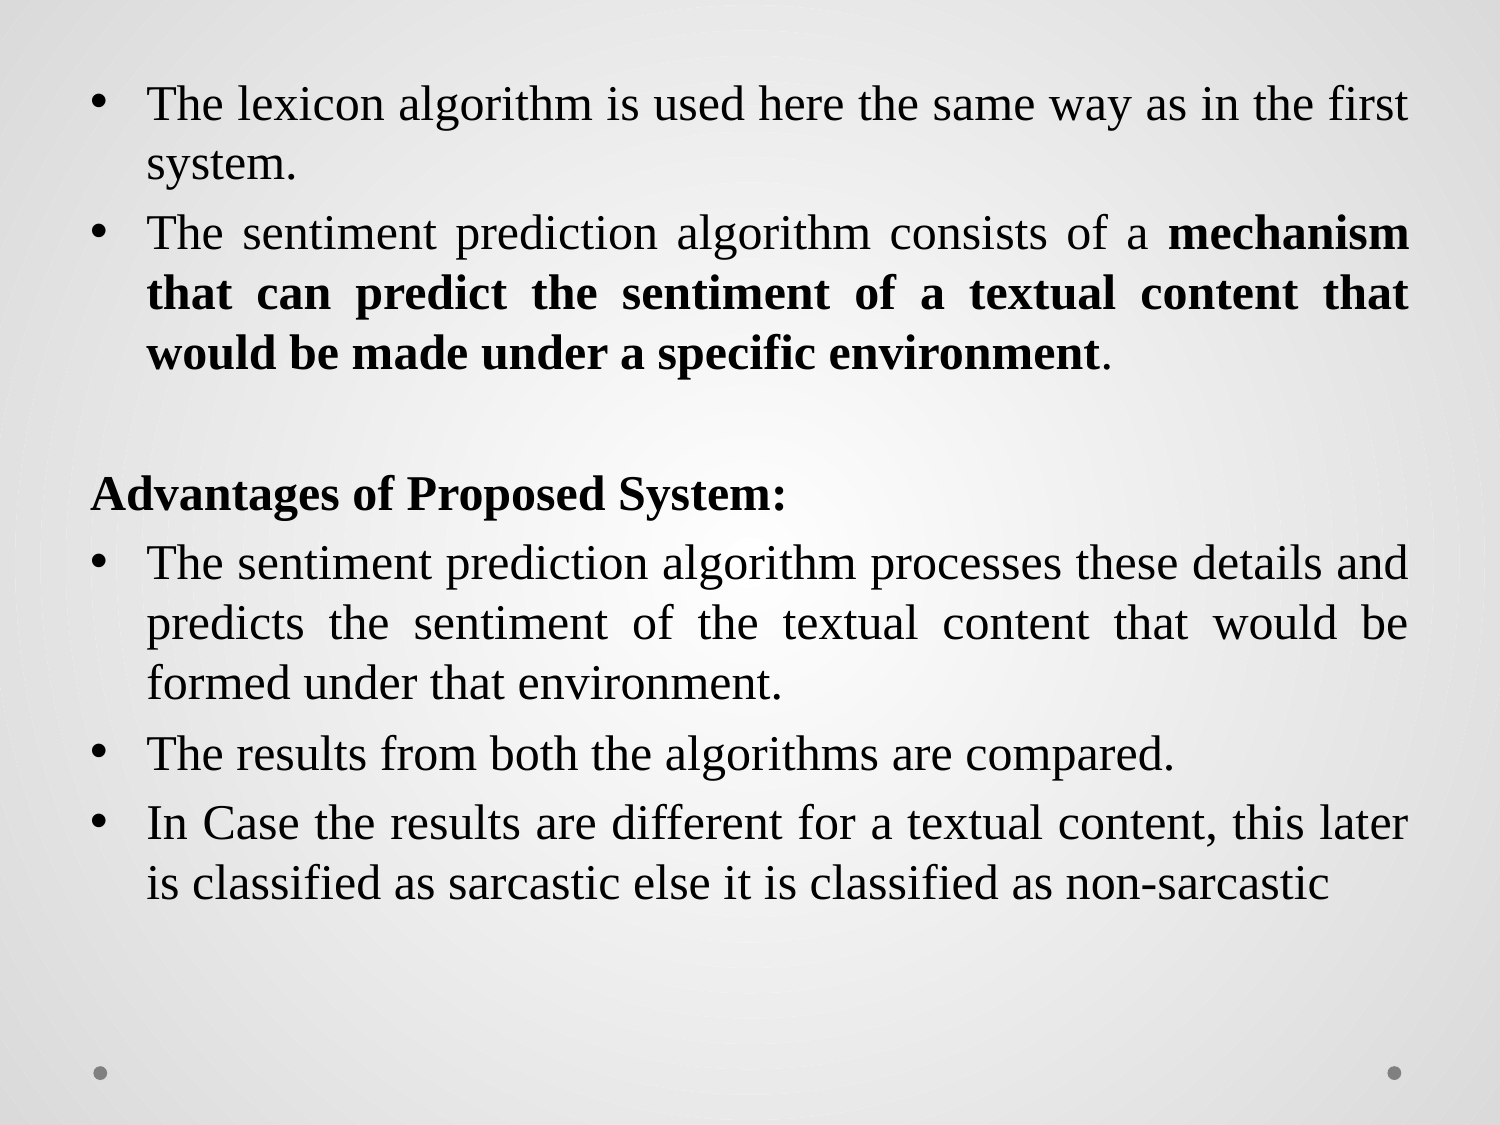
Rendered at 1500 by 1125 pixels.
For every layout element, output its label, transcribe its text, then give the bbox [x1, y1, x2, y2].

list The lexicon algorithm is used here the same way as in the first system. The sentiment prediction algorithm consists of a mechanism that can predict the sentiment of a textual content that would be made under a specific environment. Advantages of Proposed System: The sentiment prediction algorithm processes these details and predicts the sentiment of the textual content that would be formed under that environment. The results from both the algorithms are compared. In Case the results are different for a textual content, this later is classified as sarcastic else it is classified as non-sarcastic [75, 62, 1425, 1063]
